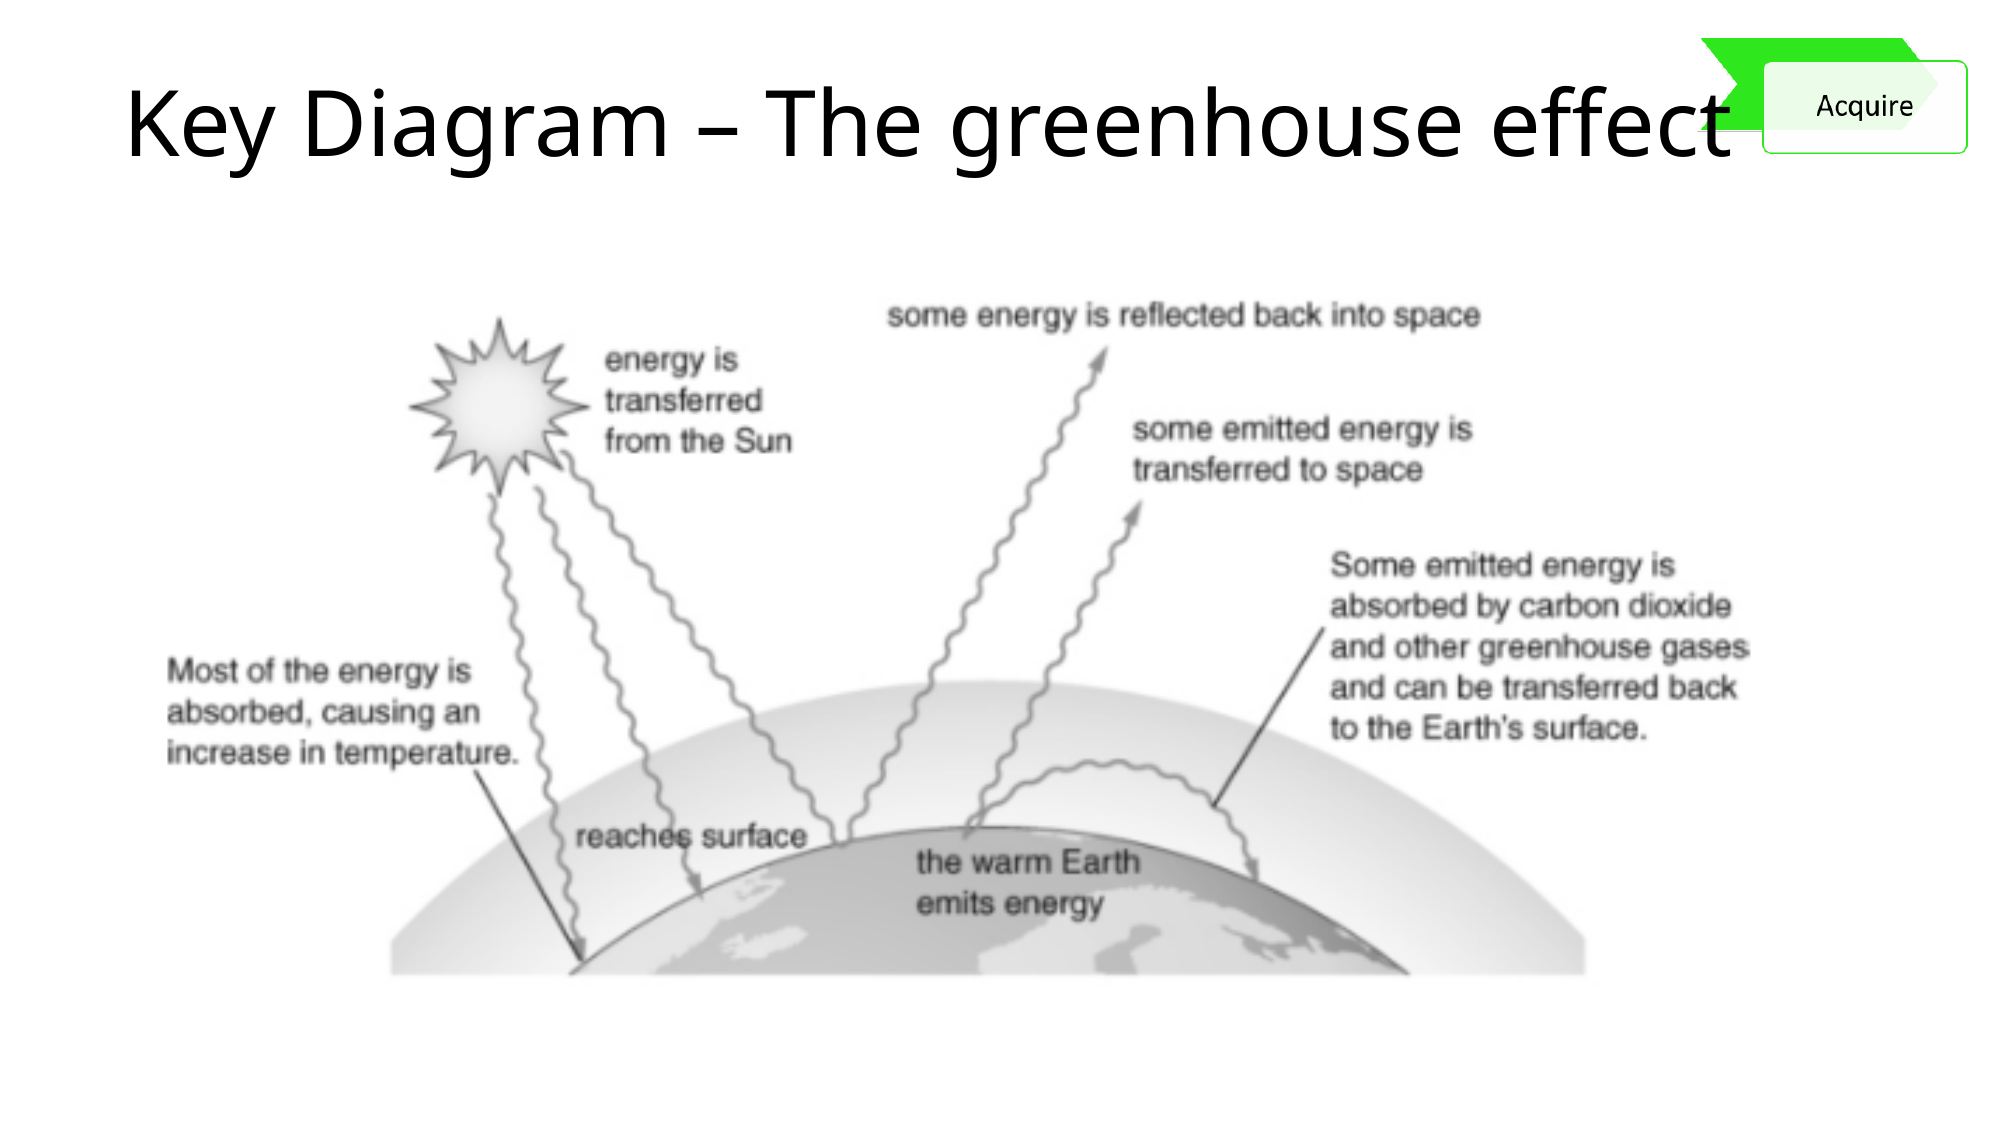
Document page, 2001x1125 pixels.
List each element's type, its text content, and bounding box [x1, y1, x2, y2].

title Key Diagram – The greenhouse effect [108, 17, 1834, 236]
picture [166, 235, 1765, 987]
picture [1695, 28, 1971, 172]
